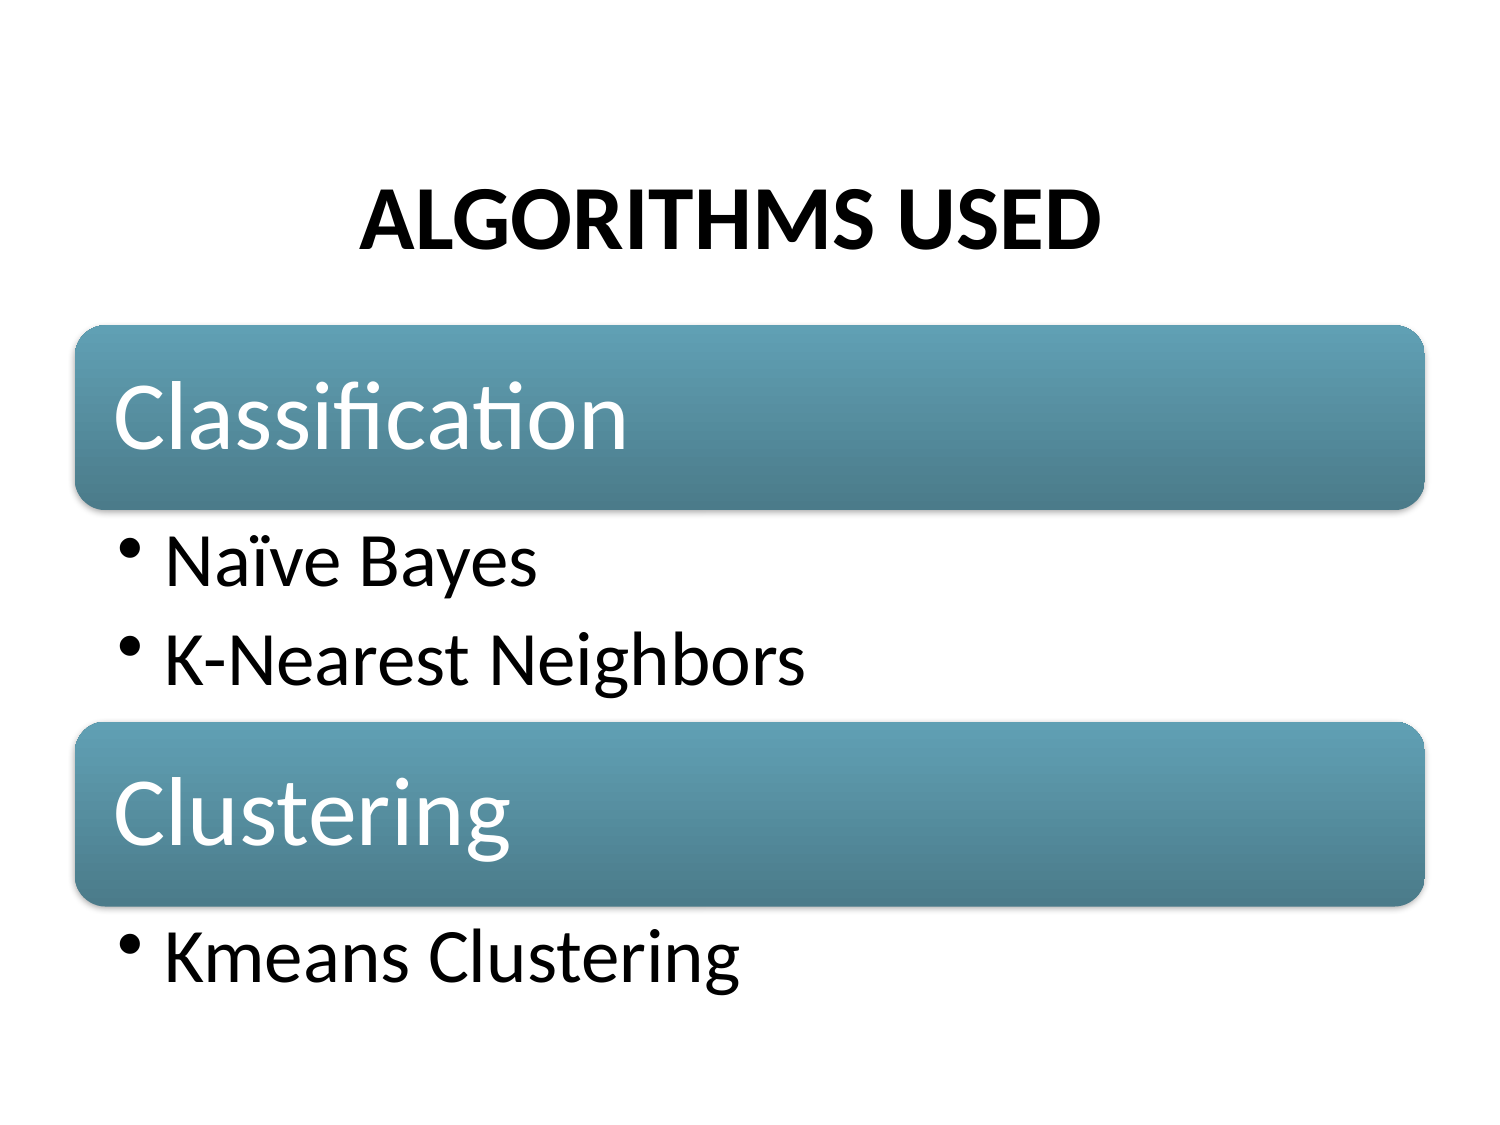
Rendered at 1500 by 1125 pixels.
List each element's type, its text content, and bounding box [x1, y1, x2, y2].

title ALGORITHMS USED [62, 137, 1400, 288]
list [74, 324, 1426, 1035]
